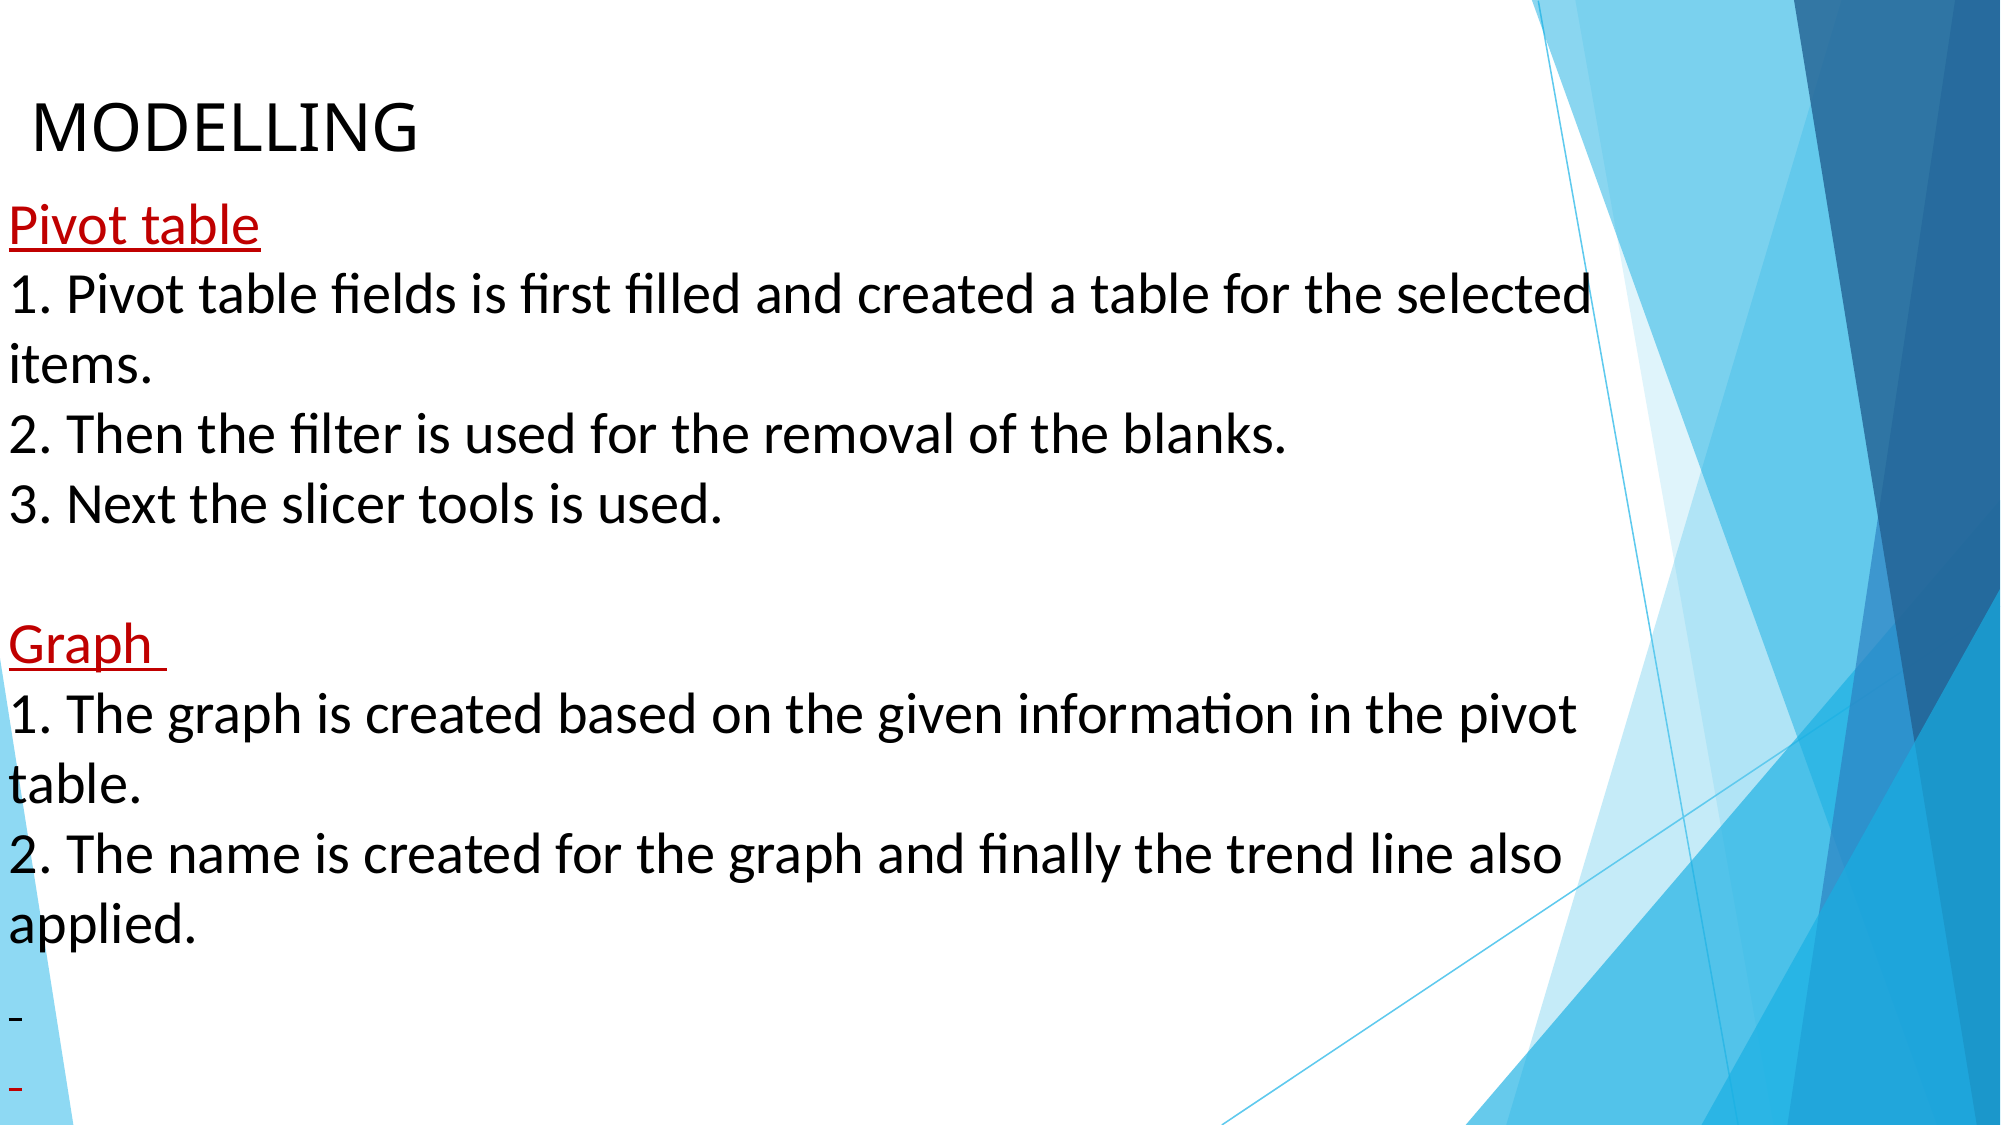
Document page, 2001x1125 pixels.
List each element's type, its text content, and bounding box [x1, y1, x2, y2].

subtitle Pivot table 1. Pivot table fields is first filled and created a table for the selected items. 2. Then the filter is used for the removal of the blanks. 3. Next the slicer tools is used. Graph 1. The graph is created based on the given information in the pivot table. 2. The name is created for the graph and finally the trend line also applied. [8, 185, 1723, 1095]
title MODELLING [30, 84, 1476, 182]
